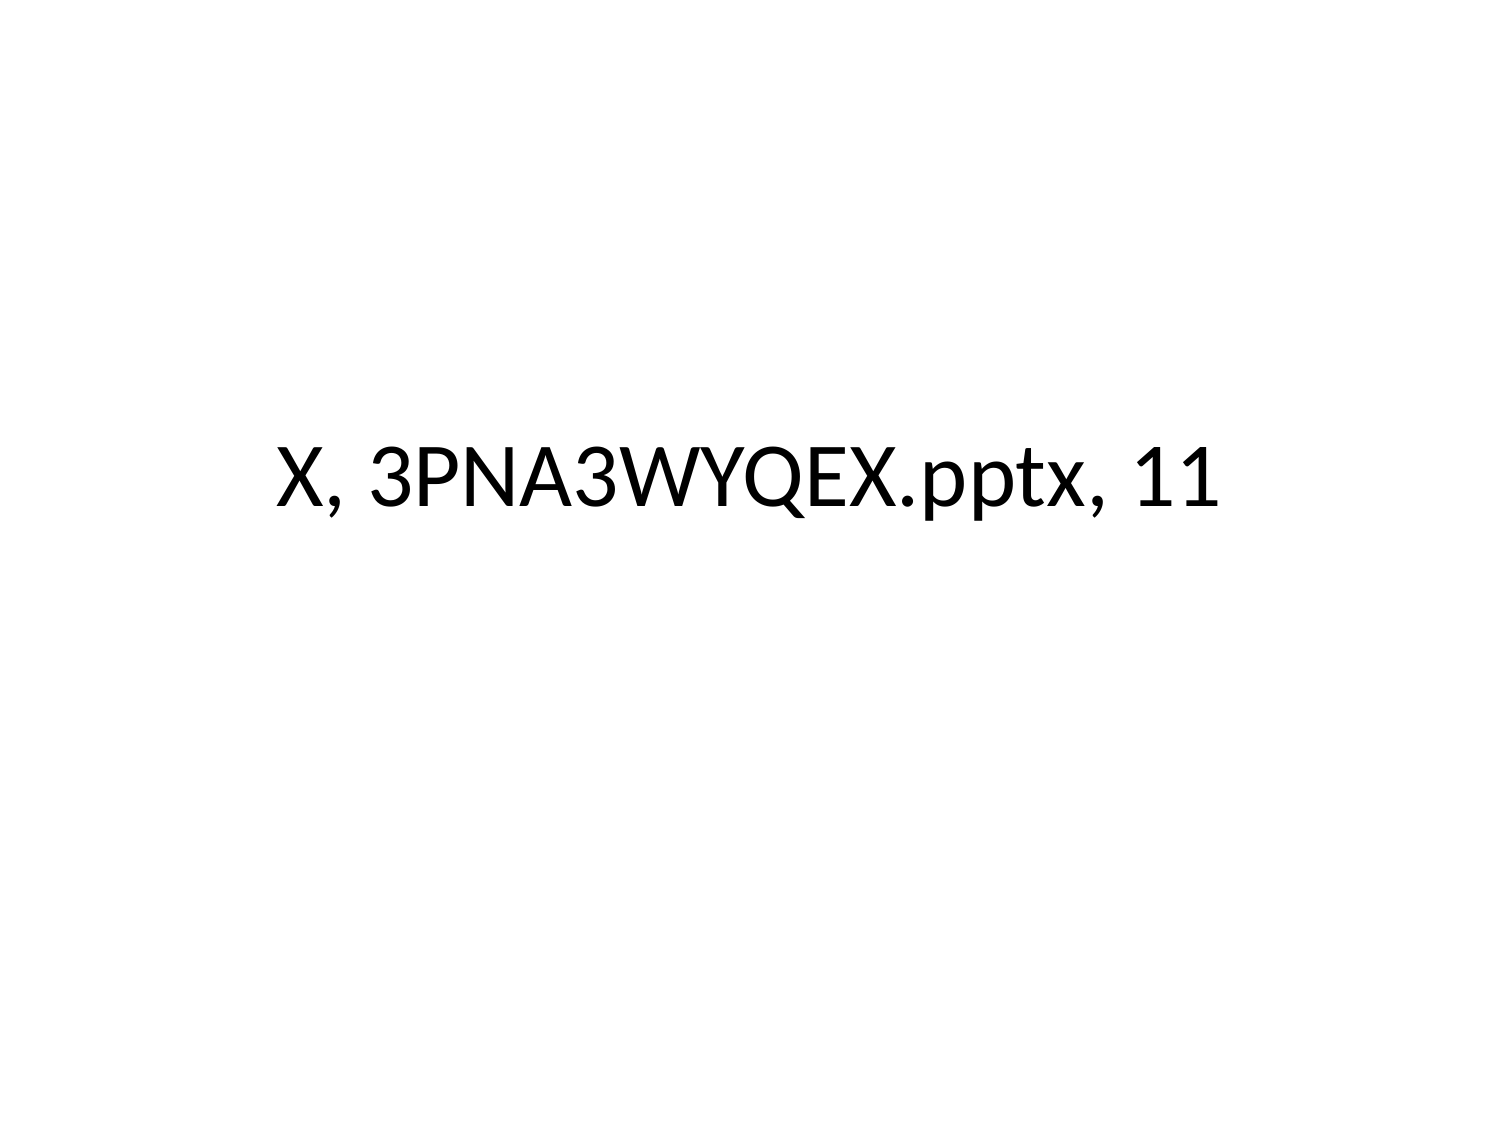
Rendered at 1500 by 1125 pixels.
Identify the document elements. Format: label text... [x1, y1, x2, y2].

title X, 3PNA3WYQEX.pptx, 11 [112, 349, 1388, 591]
